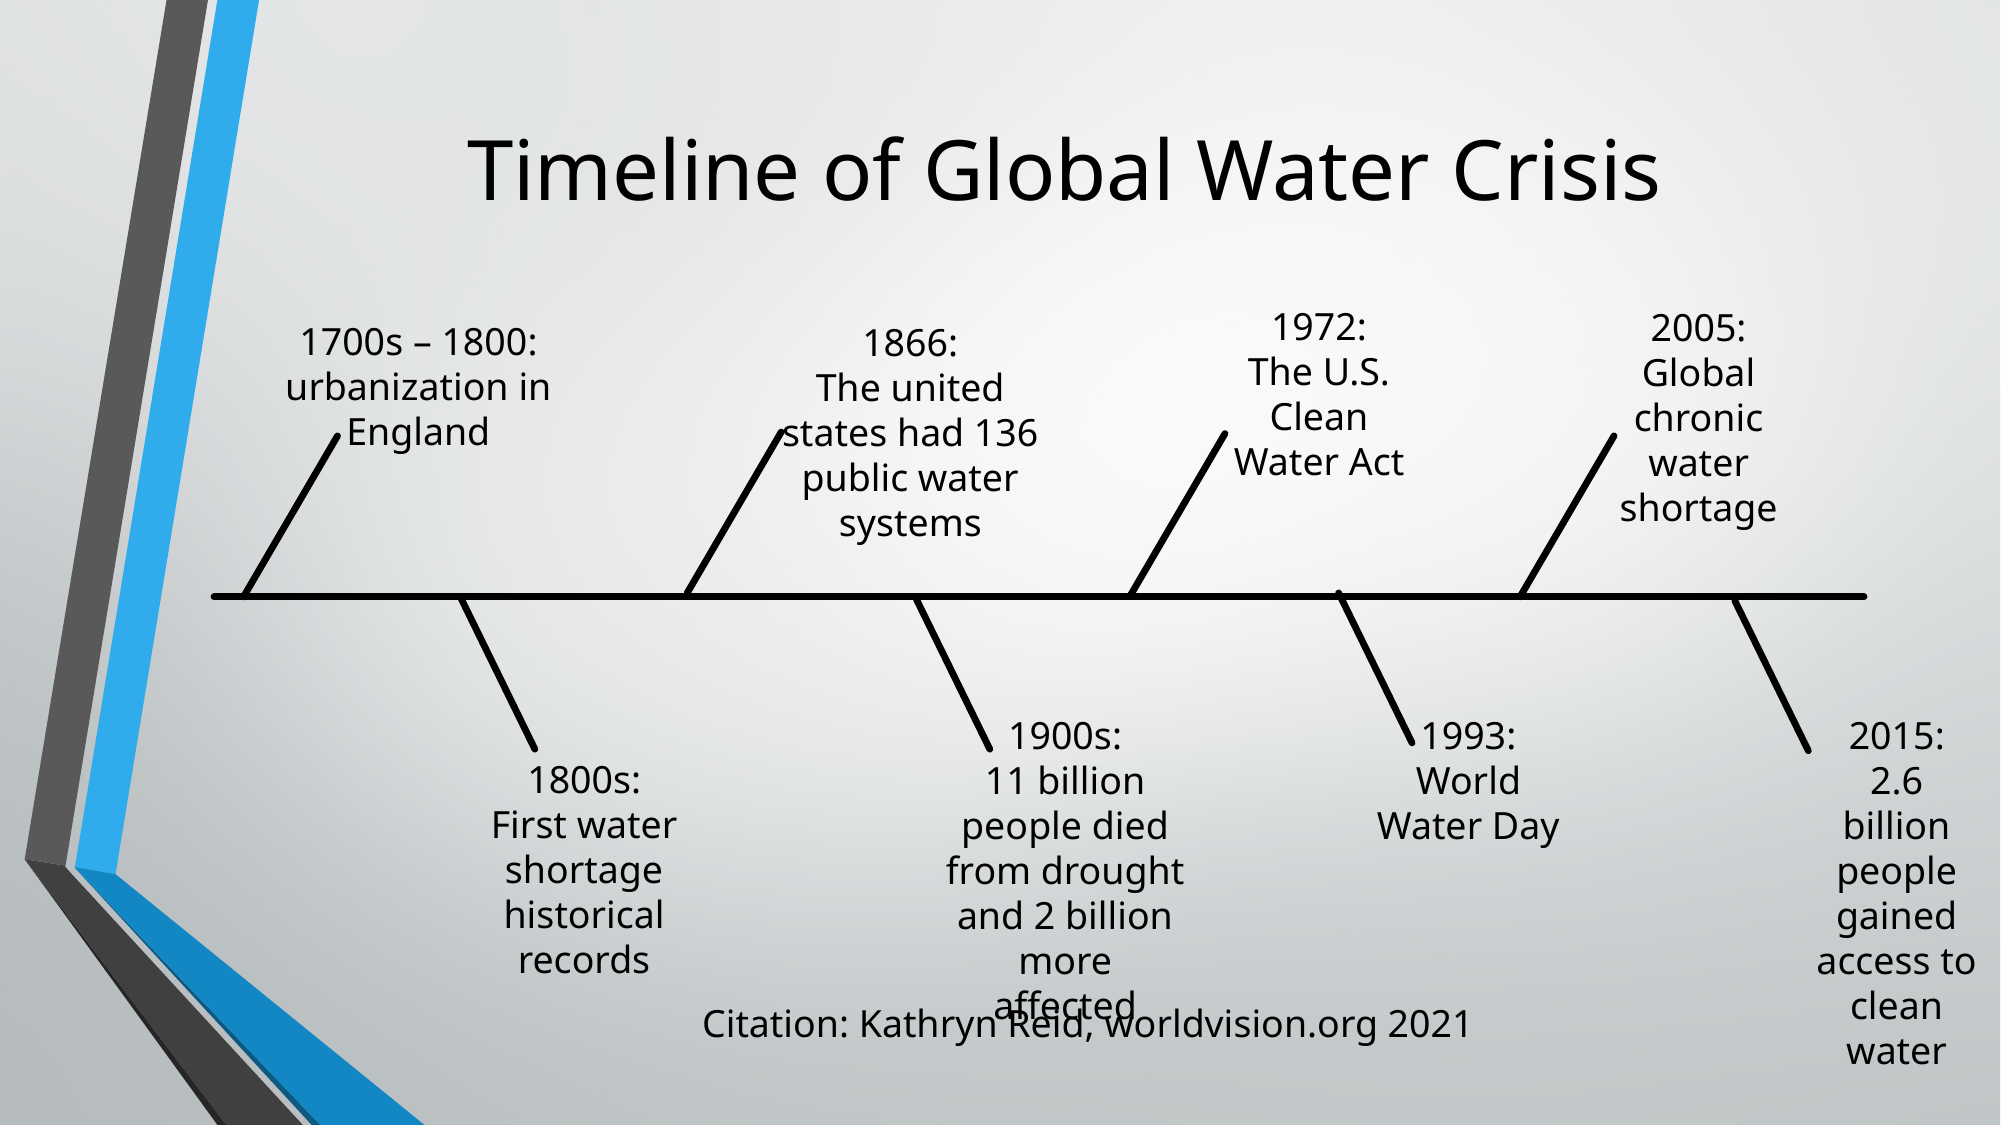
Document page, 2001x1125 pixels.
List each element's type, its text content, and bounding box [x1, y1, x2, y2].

text_box 2015: 2.6 billion people gained access to clean water [1798, 704, 1996, 1080]
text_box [916, 598, 991, 750]
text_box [1519, 435, 1615, 598]
text_box 1900s: 11 billion people died from drought and 2 billion more affected [928, 704, 1202, 992]
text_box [1130, 433, 1226, 595]
text_box 1700s – 1800: urbanization in England [243, 310, 594, 461]
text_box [243, 435, 338, 598]
title Timeline of Global Water Crisis [243, 23, 1887, 311]
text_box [461, 598, 536, 750]
text_box 1800s: First water shortage historical records [434, 748, 735, 988]
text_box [686, 431, 782, 594]
text_box Citation: Kathryn Reid, worldvision.org 2021 [687, 992, 1642, 1052]
text_box 2005: Global chronic water shortage [1589, 296, 1809, 537]
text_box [1338, 592, 1413, 744]
text_box 1993: World Water Day [1358, 704, 1578, 855]
text_box 1866: The united states had 136 public water systems [745, 311, 1075, 552]
text_box 1972: The U.S. Clean Water Act [1213, 295, 1425, 491]
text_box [1734, 600, 1809, 751]
